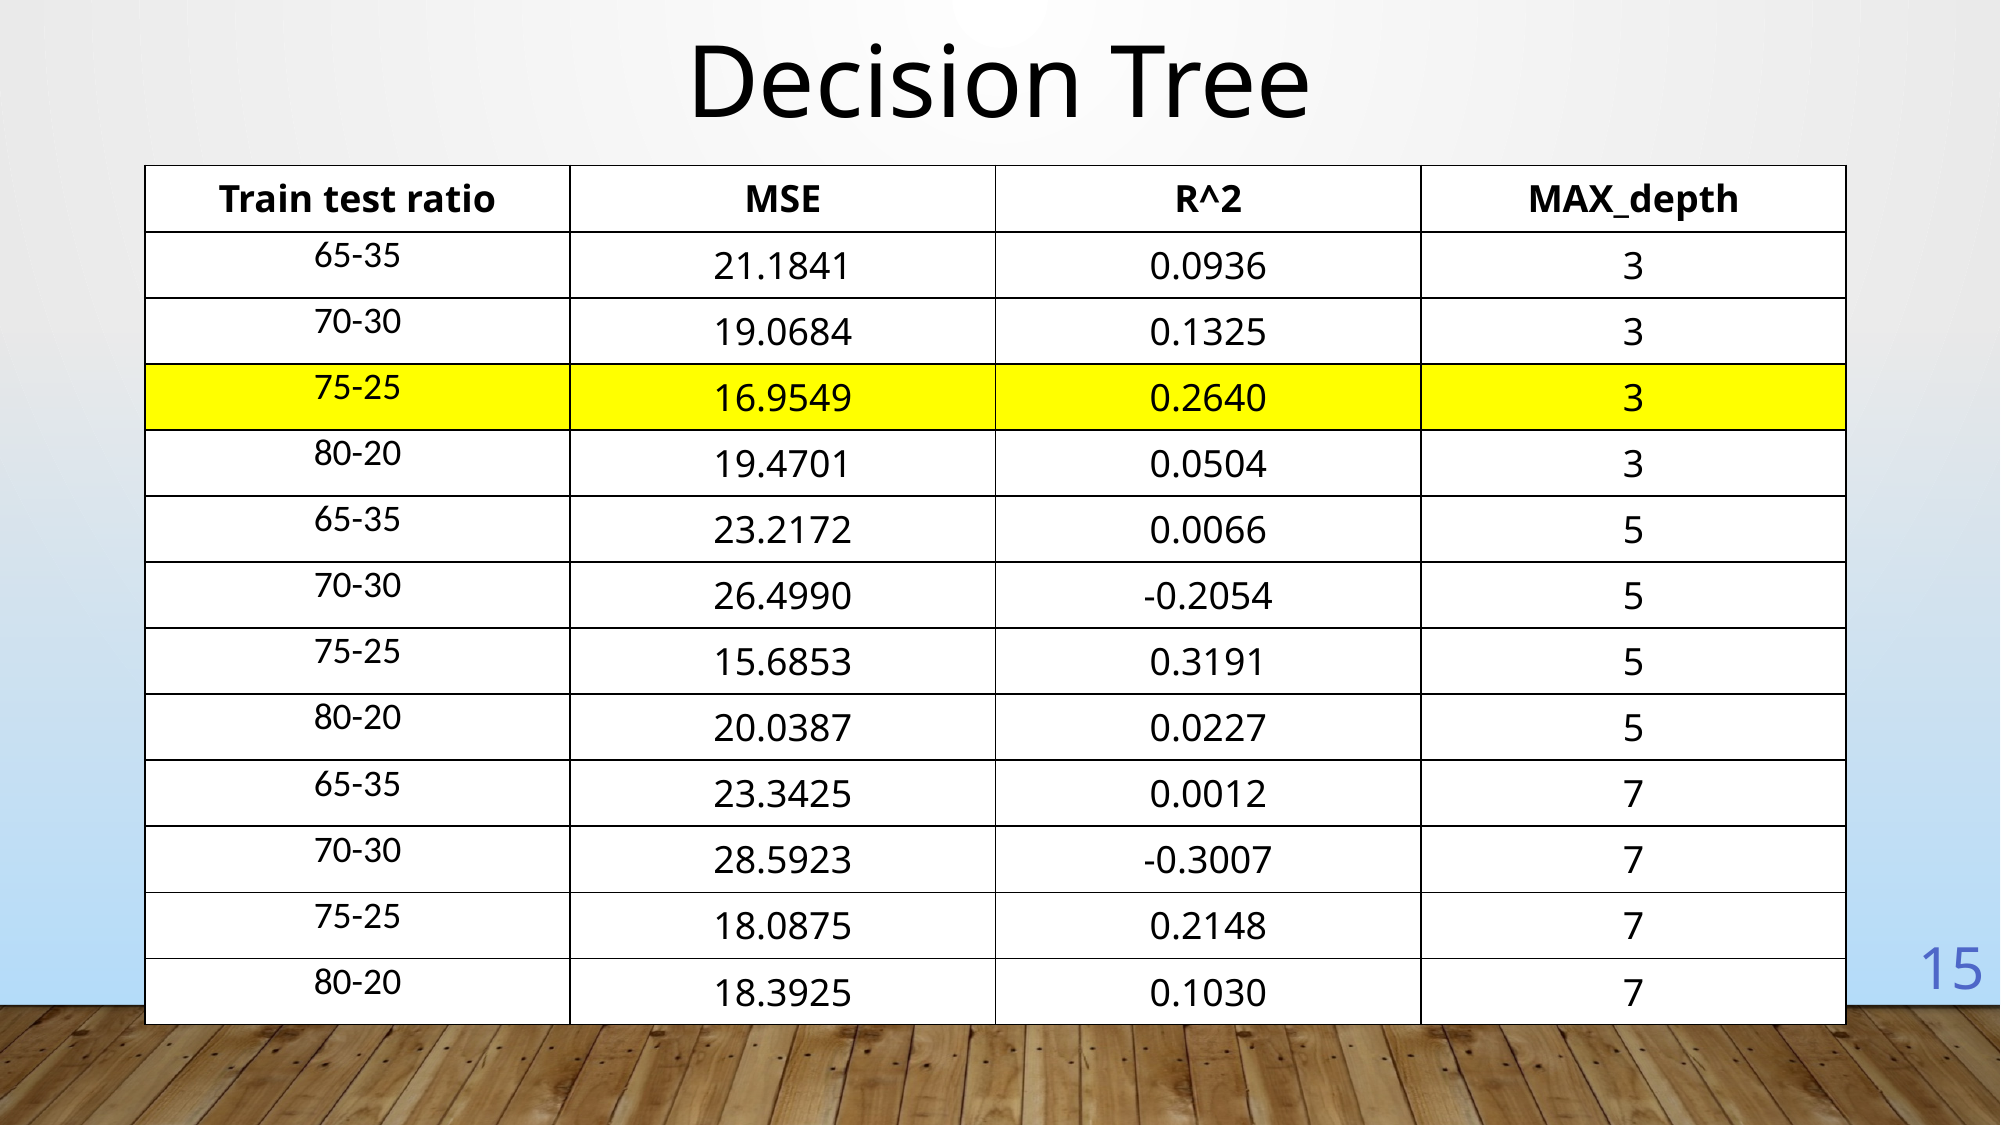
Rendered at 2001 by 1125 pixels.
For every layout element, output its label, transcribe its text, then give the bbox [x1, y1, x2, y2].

table_cell 19.4701 [571, 431, 995, 495]
table_cell 65-35 [146, 233, 569, 297]
table_cell 5 [1422, 497, 1845, 561]
table_cell 19.0684 [571, 299, 995, 363]
table_cell 18.0875 [571, 893, 995, 958]
table_cell 7 [1422, 959, 1845, 1024]
table_cell 0.0936 [996, 233, 1420, 297]
table_cell 75-25 [146, 365, 569, 429]
table_cell 80-20 [146, 431, 569, 495]
picture [0, 1005, 2000, 1125]
table_cell 23.2172 [571, 497, 995, 561]
table_cell 0.2640 [996, 365, 1420, 429]
slide_number 15 [1866, 923, 2000, 1007]
table_cell 7 [1422, 761, 1845, 825]
table_cell 3 [1422, 431, 1845, 495]
table_cell 23.3425 [571, 761, 995, 825]
table_cell 26.4990 [571, 563, 995, 627]
table_cell 15.6853 [571, 629, 995, 693]
table_cell 0.0066 [996, 497, 1420, 561]
table_header MAX_depth [1422, 166, 1845, 231]
table_header MSE [571, 166, 995, 231]
table_cell 16.9549 [571, 365, 995, 429]
table_cell 70-30 [146, 563, 569, 627]
text_box Decision Tree [0, 9, 2000, 145]
table_cell 0.0012 [996, 761, 1420, 825]
table_cell -0.3007 [996, 827, 1420, 892]
table_cell 5 [1422, 563, 1845, 627]
table_cell 18.3925 [571, 959, 995, 1024]
table_cell 5 [1422, 695, 1845, 759]
table_cell 7 [1422, 827, 1845, 892]
table_cell 65-35 [146, 761, 569, 825]
table_header Train test ratio [146, 166, 569, 231]
table_cell 65-35 [146, 497, 569, 561]
table_cell 0.1325 [996, 299, 1420, 363]
table_cell 70-30 [146, 827, 569, 892]
table_cell 3 [1422, 233, 1845, 297]
table_cell 5 [1422, 629, 1845, 693]
table_cell 0.0227 [996, 695, 1420, 759]
table_cell 21.1841 [571, 233, 995, 297]
table_cell 70-30 [146, 299, 569, 363]
table_cell 20.0387 [571, 695, 995, 759]
table_cell 80-20 [146, 695, 569, 759]
table_header R^2 [996, 166, 1420, 231]
table_cell 0.0504 [996, 431, 1420, 495]
table_cell 28.5923 [571, 827, 995, 892]
table_cell 75-25 [146, 629, 569, 693]
table_cell 0.3191 [996, 629, 1420, 693]
table_cell 3 [1422, 299, 1845, 363]
table_cell 7 [1422, 893, 1845, 958]
table_cell 0.2148 [996, 893, 1420, 958]
table_cell -0.2054 [996, 563, 1420, 627]
table_cell 75-25 [146, 893, 569, 958]
table_cell 3 [1422, 365, 1845, 429]
table_cell 0.1030 [996, 959, 1420, 1024]
table_cell 80-20 [146, 959, 569, 1024]
